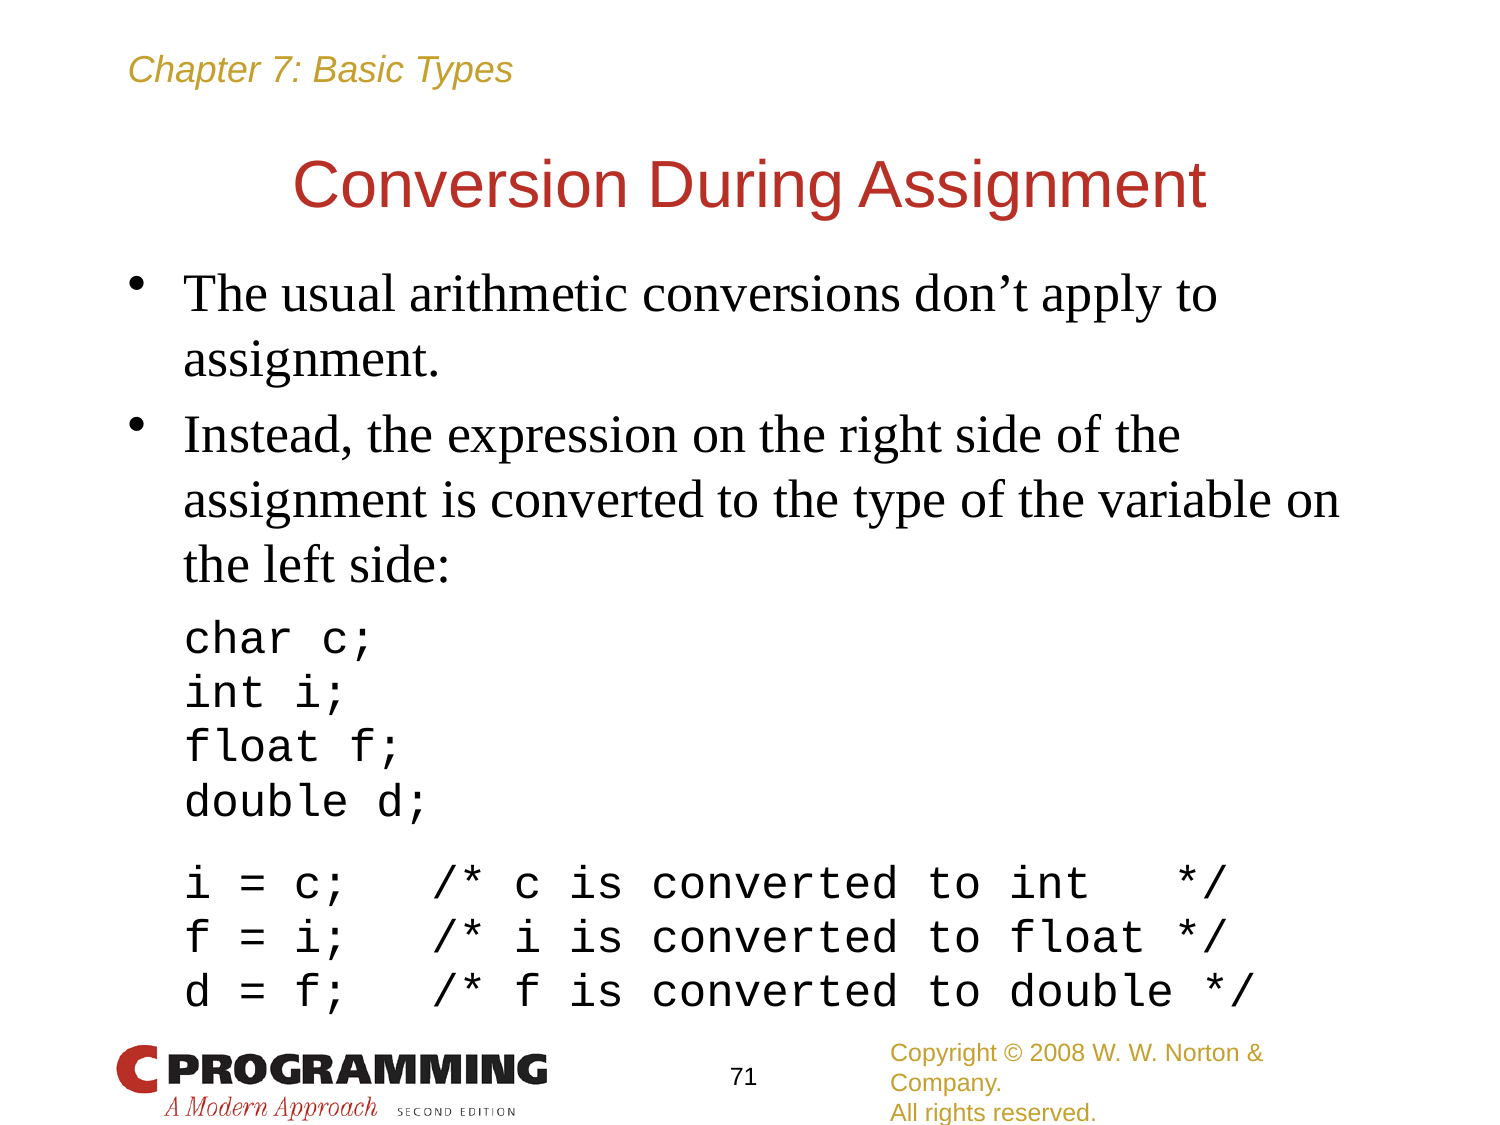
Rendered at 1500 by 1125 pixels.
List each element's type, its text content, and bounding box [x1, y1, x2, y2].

list The usual arithmetic conversions don’t apply to assignment. Instead, the expression on the right side of the assignment is converted to the type of the variable on the left side: char c; int i; float f; double d; i = c; /* c is converted to int */ f = i; /* i is converted to float */ d = f; /* f is converted to double */ [112, 249, 1388, 1038]
slide_number 71 [687, 1049, 801, 1101]
title Conversion During Assignment [112, 125, 1388, 238]
footer Copyright © 2008 W. W. Norton & Company. All rights reserved. [874, 1043, 1388, 1119]
picture [112, 1041, 550, 1123]
